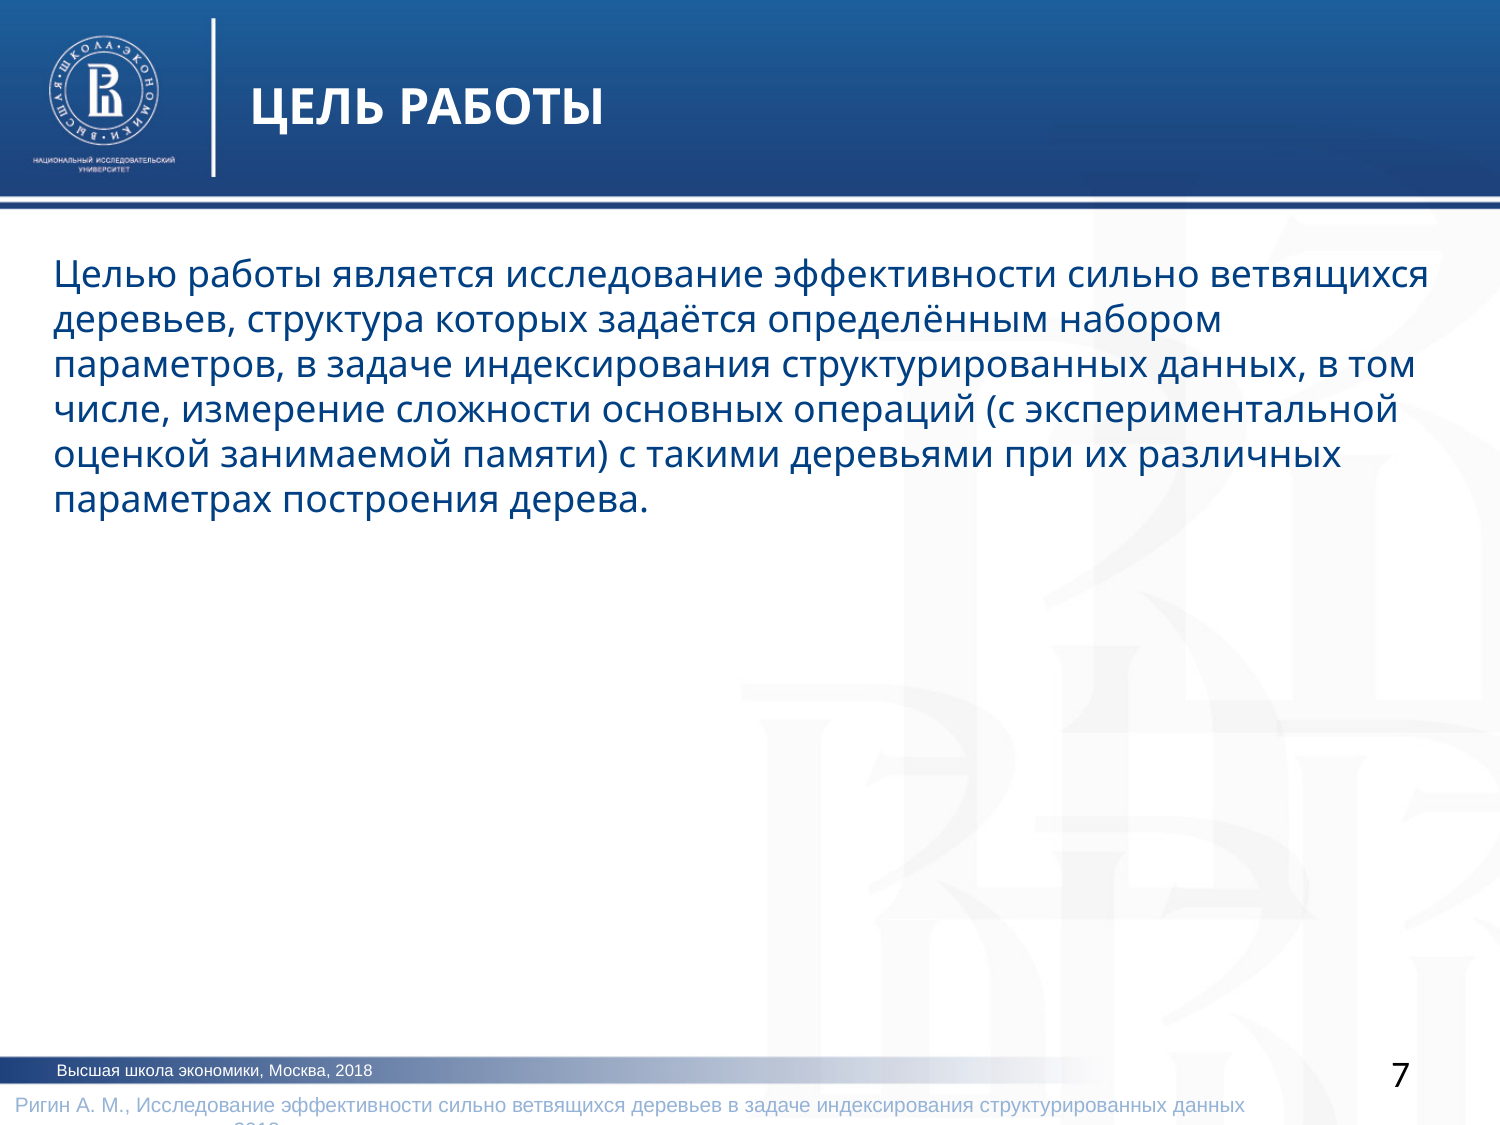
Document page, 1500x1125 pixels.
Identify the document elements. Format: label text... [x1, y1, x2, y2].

text_box Высшая школа экономики, Москва, 2018 [41, 1052, 722, 1084]
picture [0, 0, 1500, 1084]
text_box Целью работы является исследование эффективности сильно ветвящихся деревьев, структура которых задаётся определённым набором параметров, в задаче индексирования структурированных данных, в том числе, измерение сложности основных операций (с экспериментальной оценкой занимаемой памяти) с такими деревьями при их различных параметрах построения дерева. [38, 242, 1462, 528]
text_box Ригин А. М., Исследование эффективности сильно ветвящихся деревьев в задаче индексирования структурированных данных 2018 [0, 1084, 1500, 1125]
slide_number 7 [1074, 1042, 1425, 1084]
text_box ЦЕЛЬ РАБОТЫ [234, 70, 999, 139]
